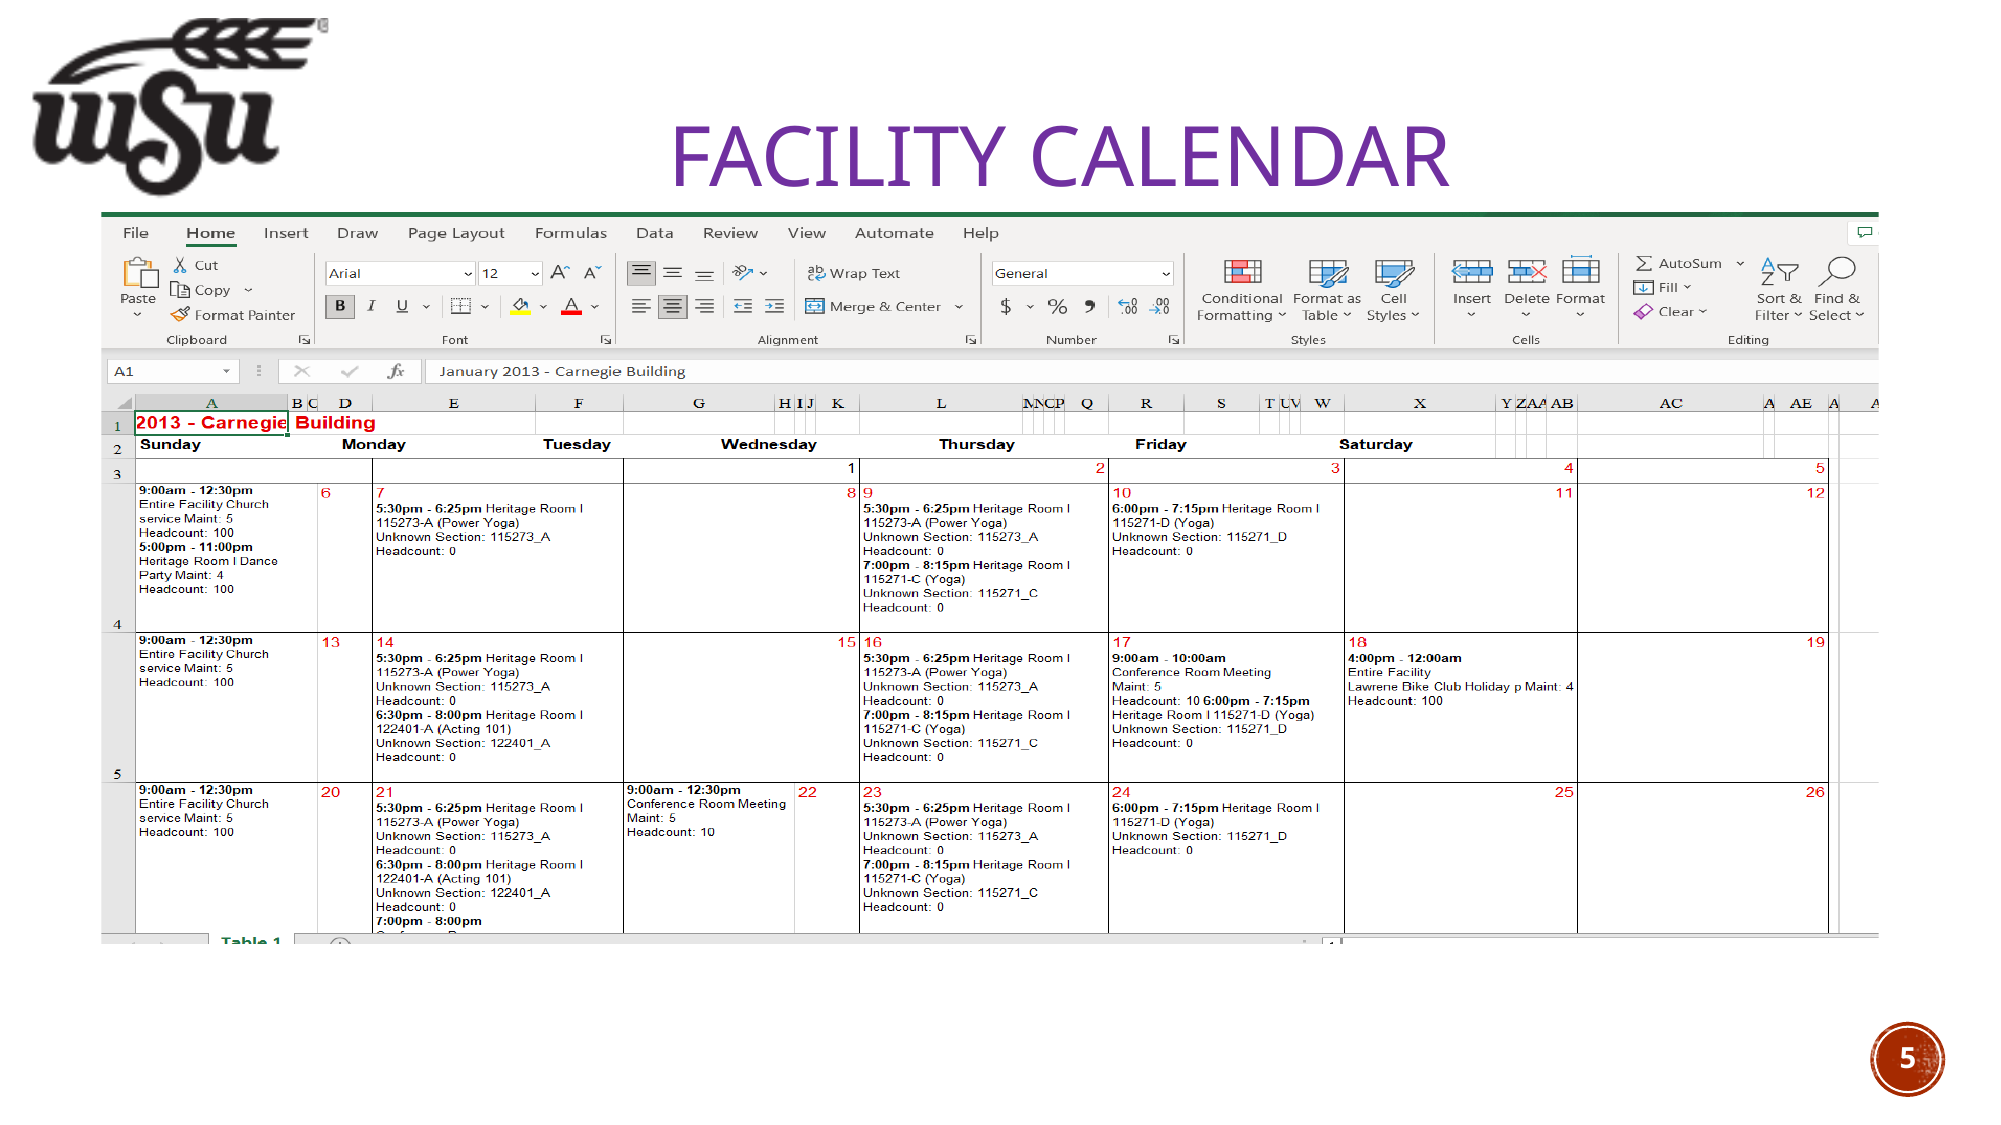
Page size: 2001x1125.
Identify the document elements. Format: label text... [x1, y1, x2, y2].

title Facility Calendar [480, 75, 1640, 212]
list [108, 214, 1880, 941]
slide_number 5 [1855, 1028, 1961, 1089]
